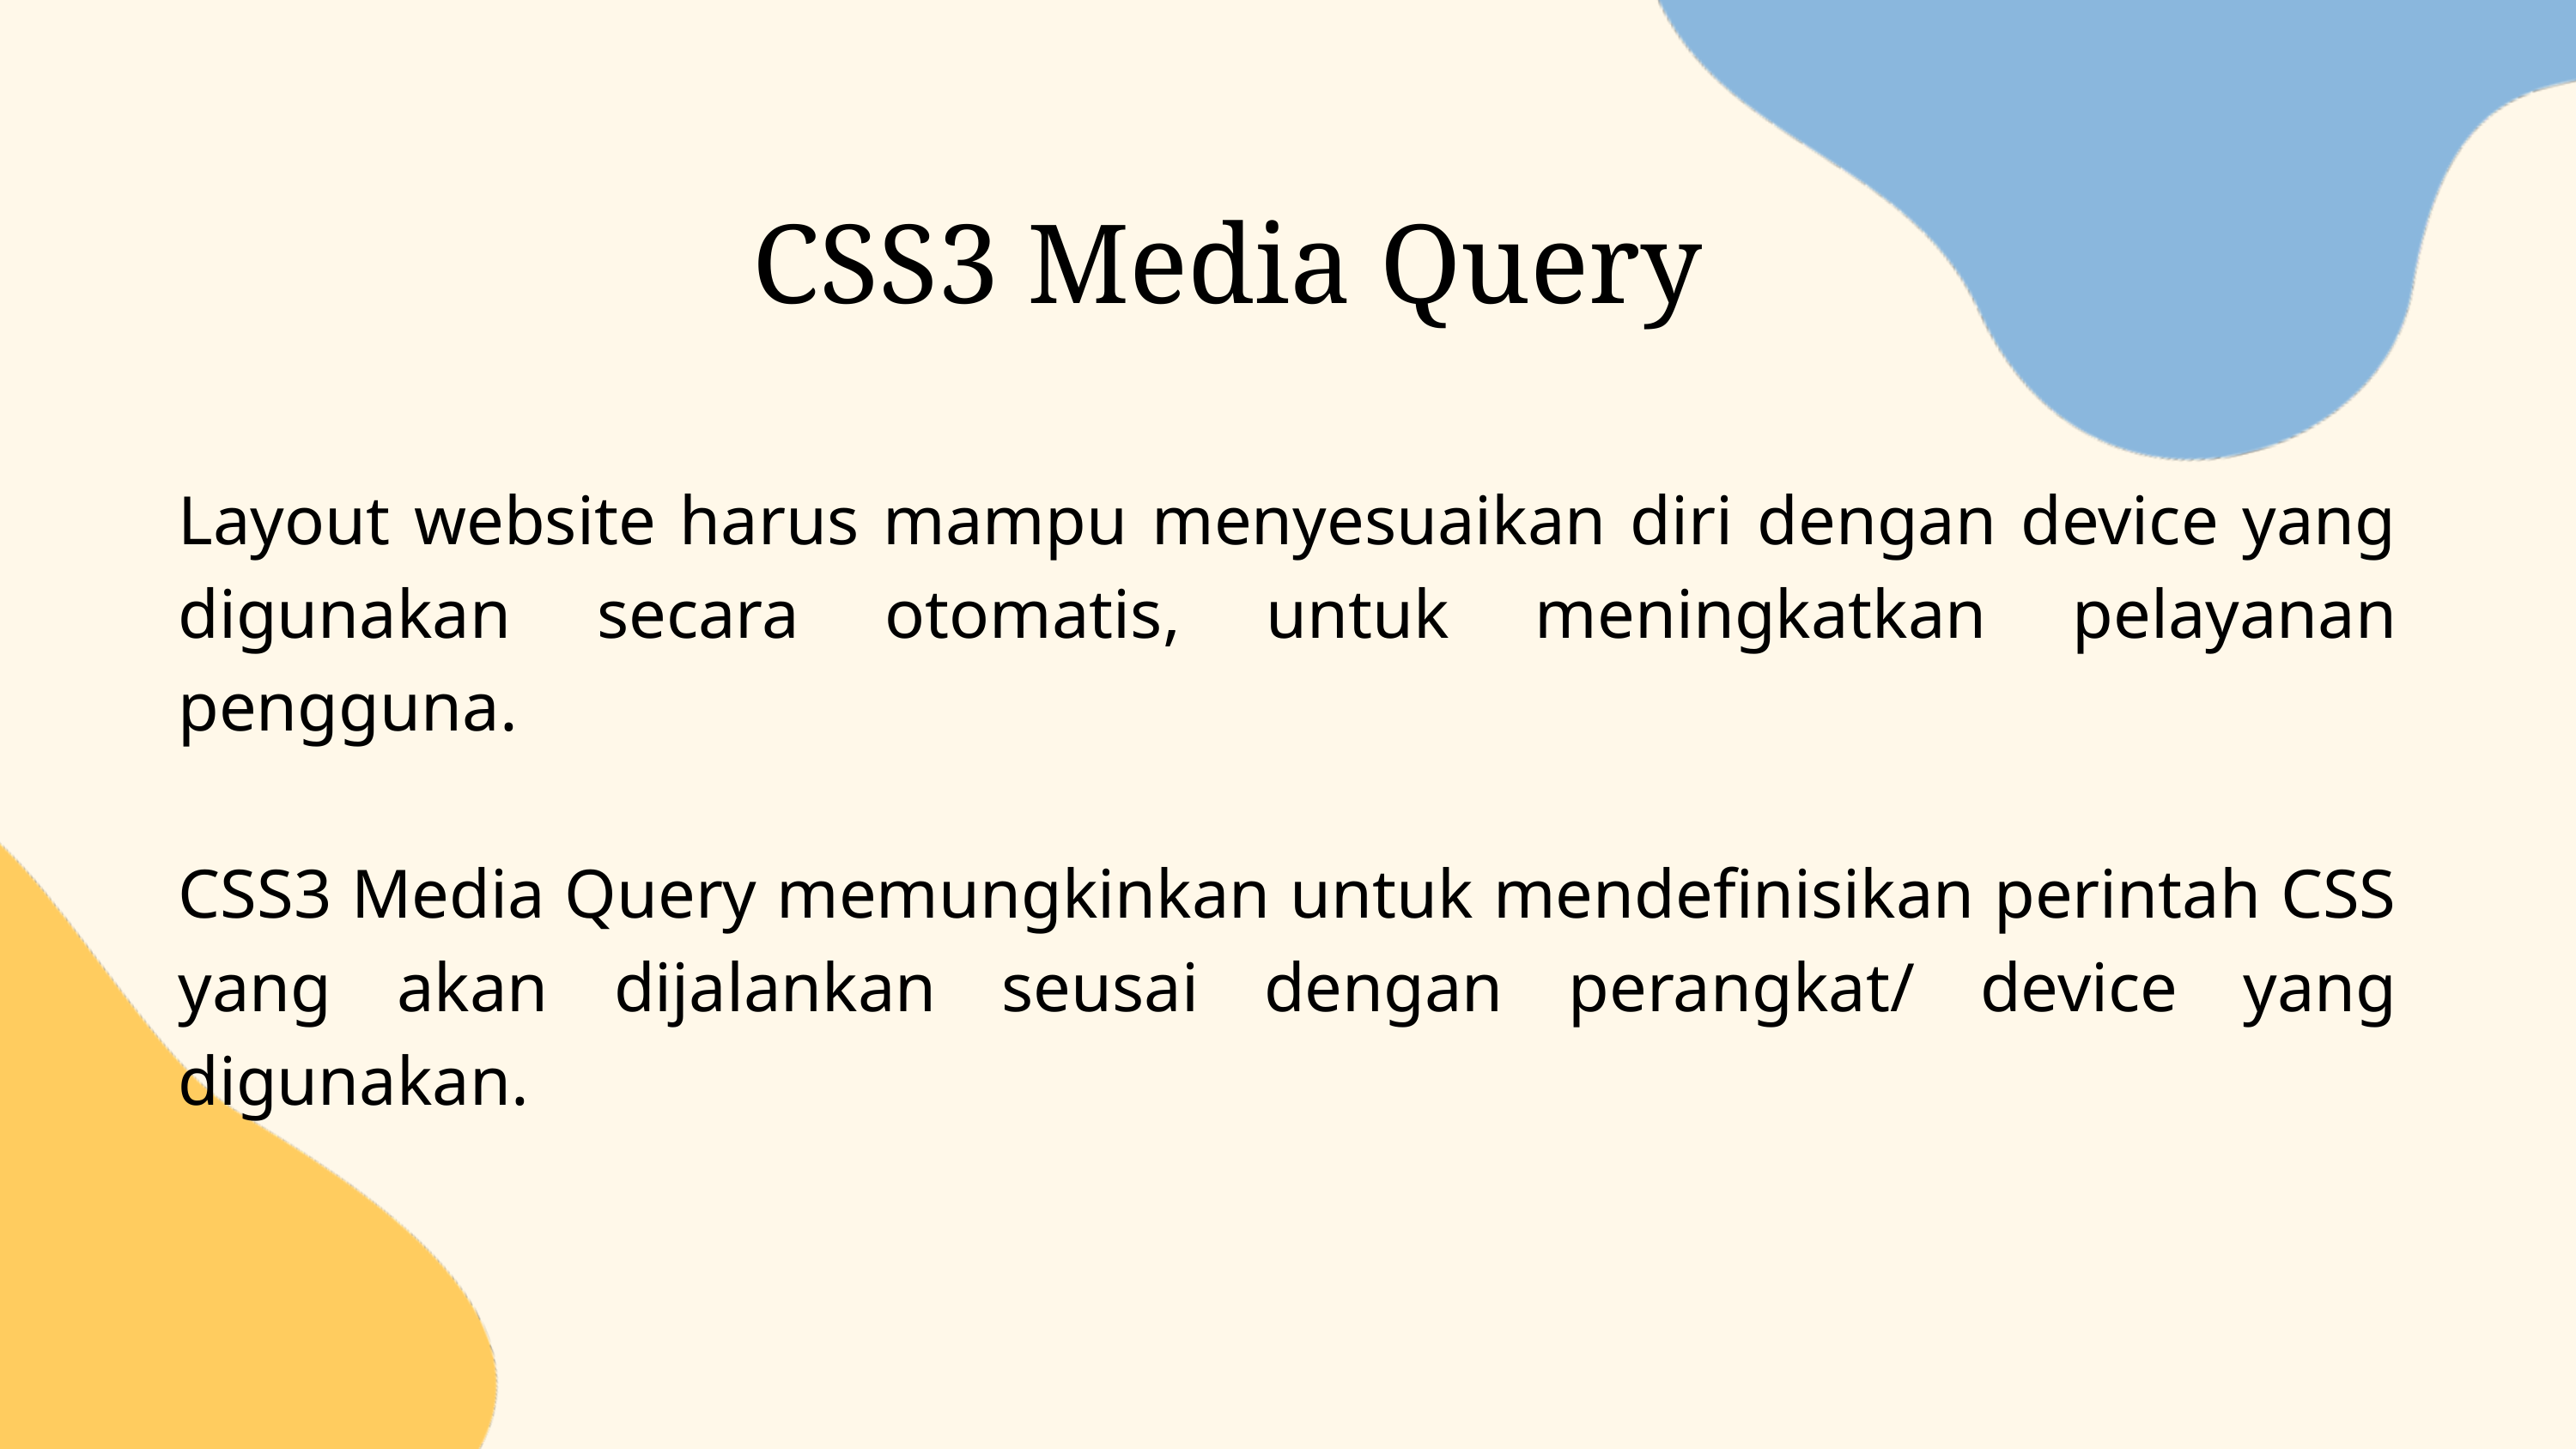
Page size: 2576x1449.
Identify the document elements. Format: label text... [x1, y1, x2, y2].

picture [0, 645, 683, 1449]
text_box CSS3 Media Query [386, 172, 1592, 325]
picture [1562, 0, 2576, 547]
text_box Layout website harus mampu menyesuaikan diri dengan device yang digunakan secara otomatis, untuk meningkatkan pelayanan pengguna. CSS3 Media Query memungkinkan untuk mendefinisikan perintah CSS yang akan dijalankan seusai dengan perangkat/ device yang digunakan. [178, 464, 2398, 1119]
